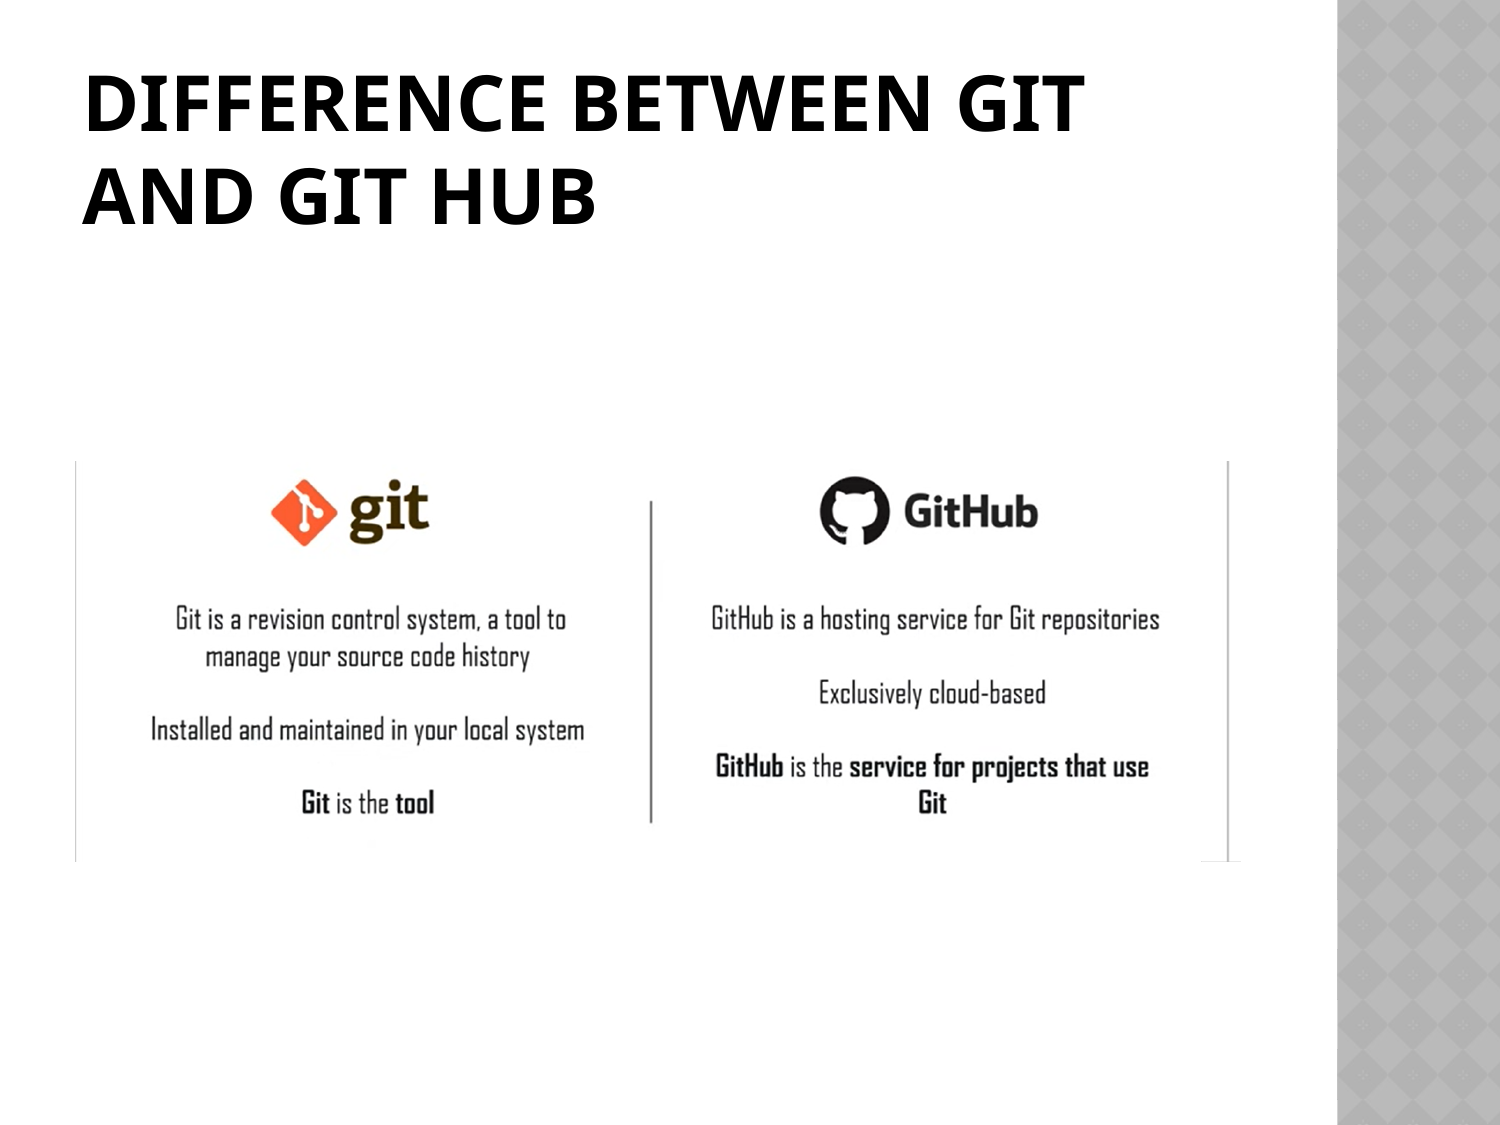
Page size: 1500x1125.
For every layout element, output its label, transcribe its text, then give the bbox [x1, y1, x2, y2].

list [74, 461, 1263, 862]
title DIFFERENCE BETWEEN GIT AND GIT HUB [75, 52, 1263, 240]
